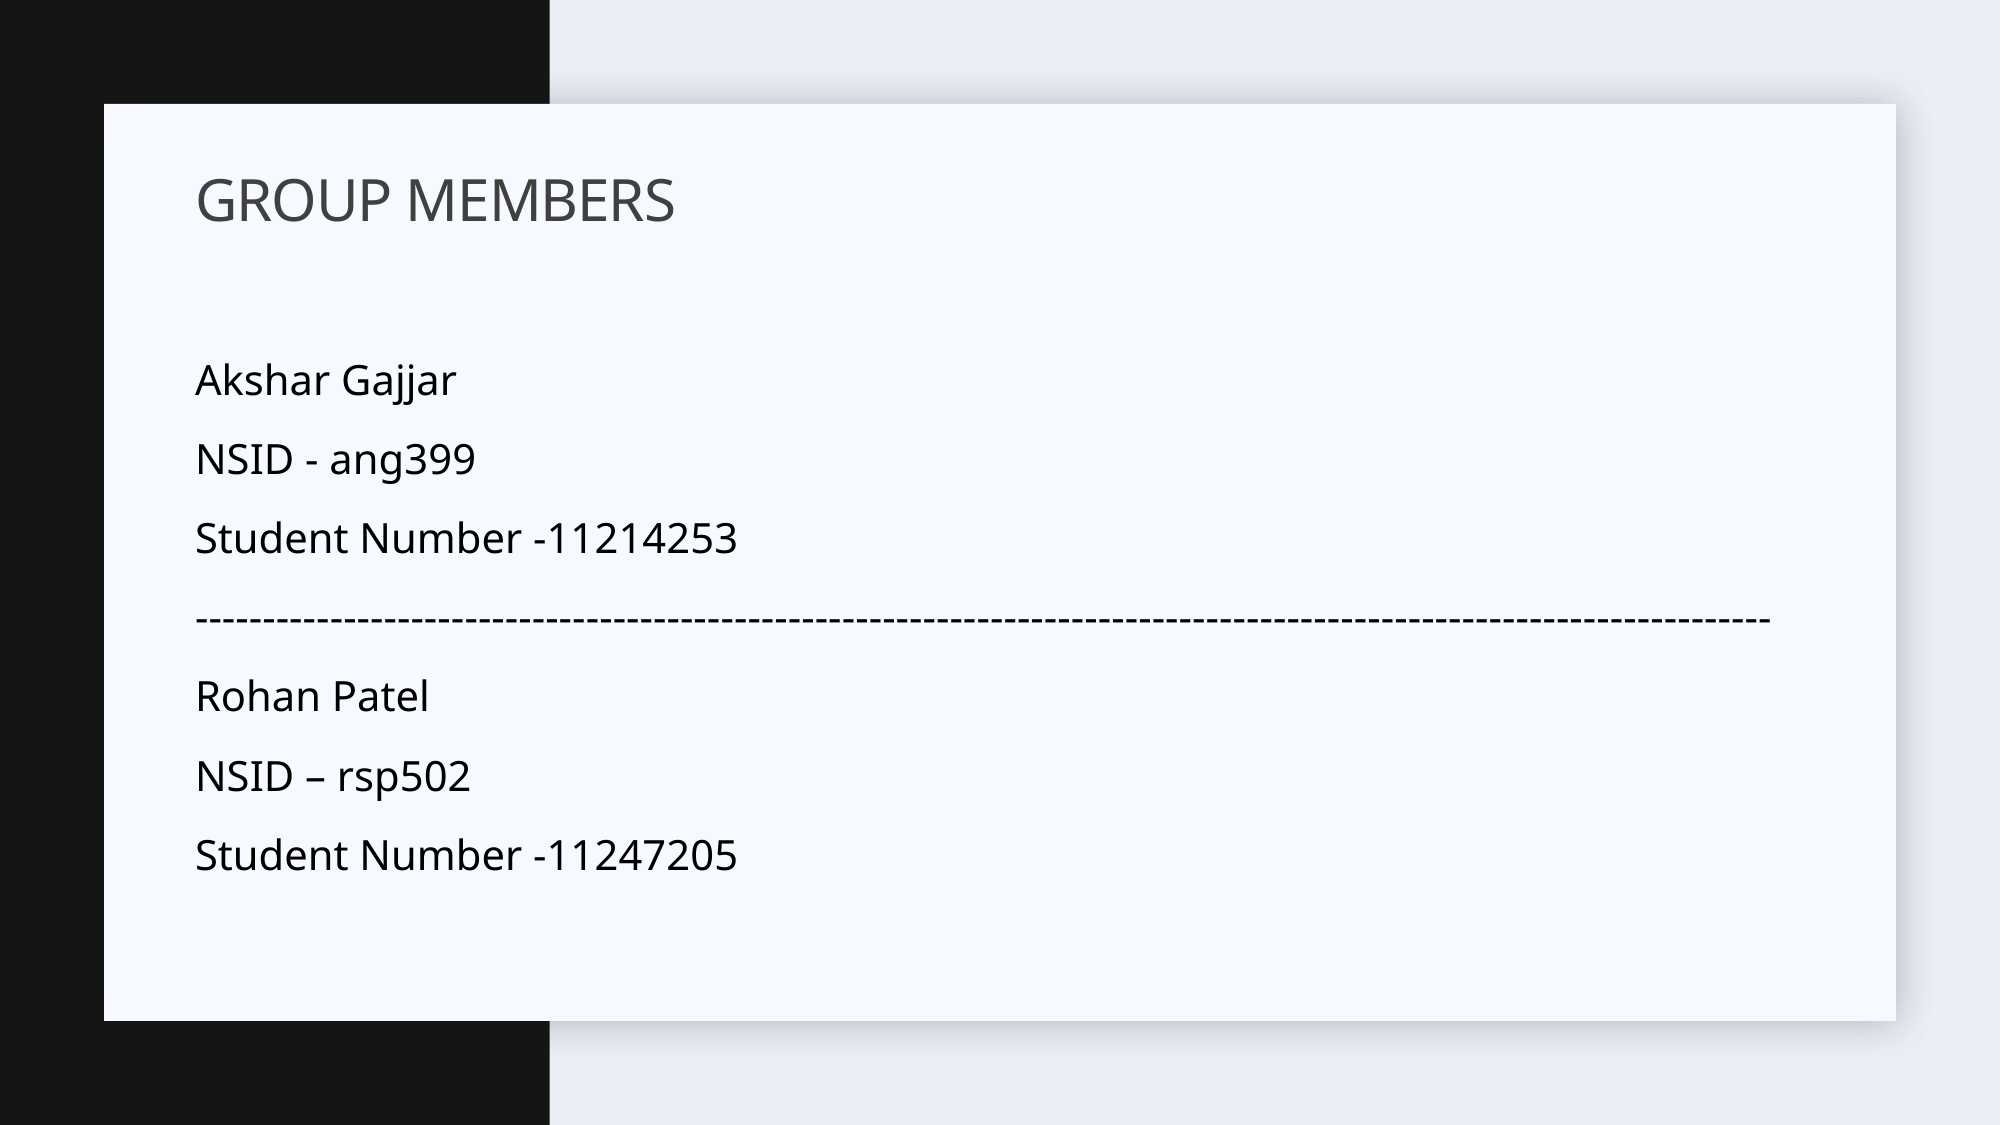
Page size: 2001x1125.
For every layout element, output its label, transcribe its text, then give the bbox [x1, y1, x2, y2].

list Akshar Gajjar NSID - ang399 Student Number -11214253 --------------------------------------------------------------------------------------------------------------------- Rohan Patel NSID – rsp502 Student Number -11247205 [180, 345, 1830, 963]
title GROUP MEMBERS [180, 154, 1830, 251]
